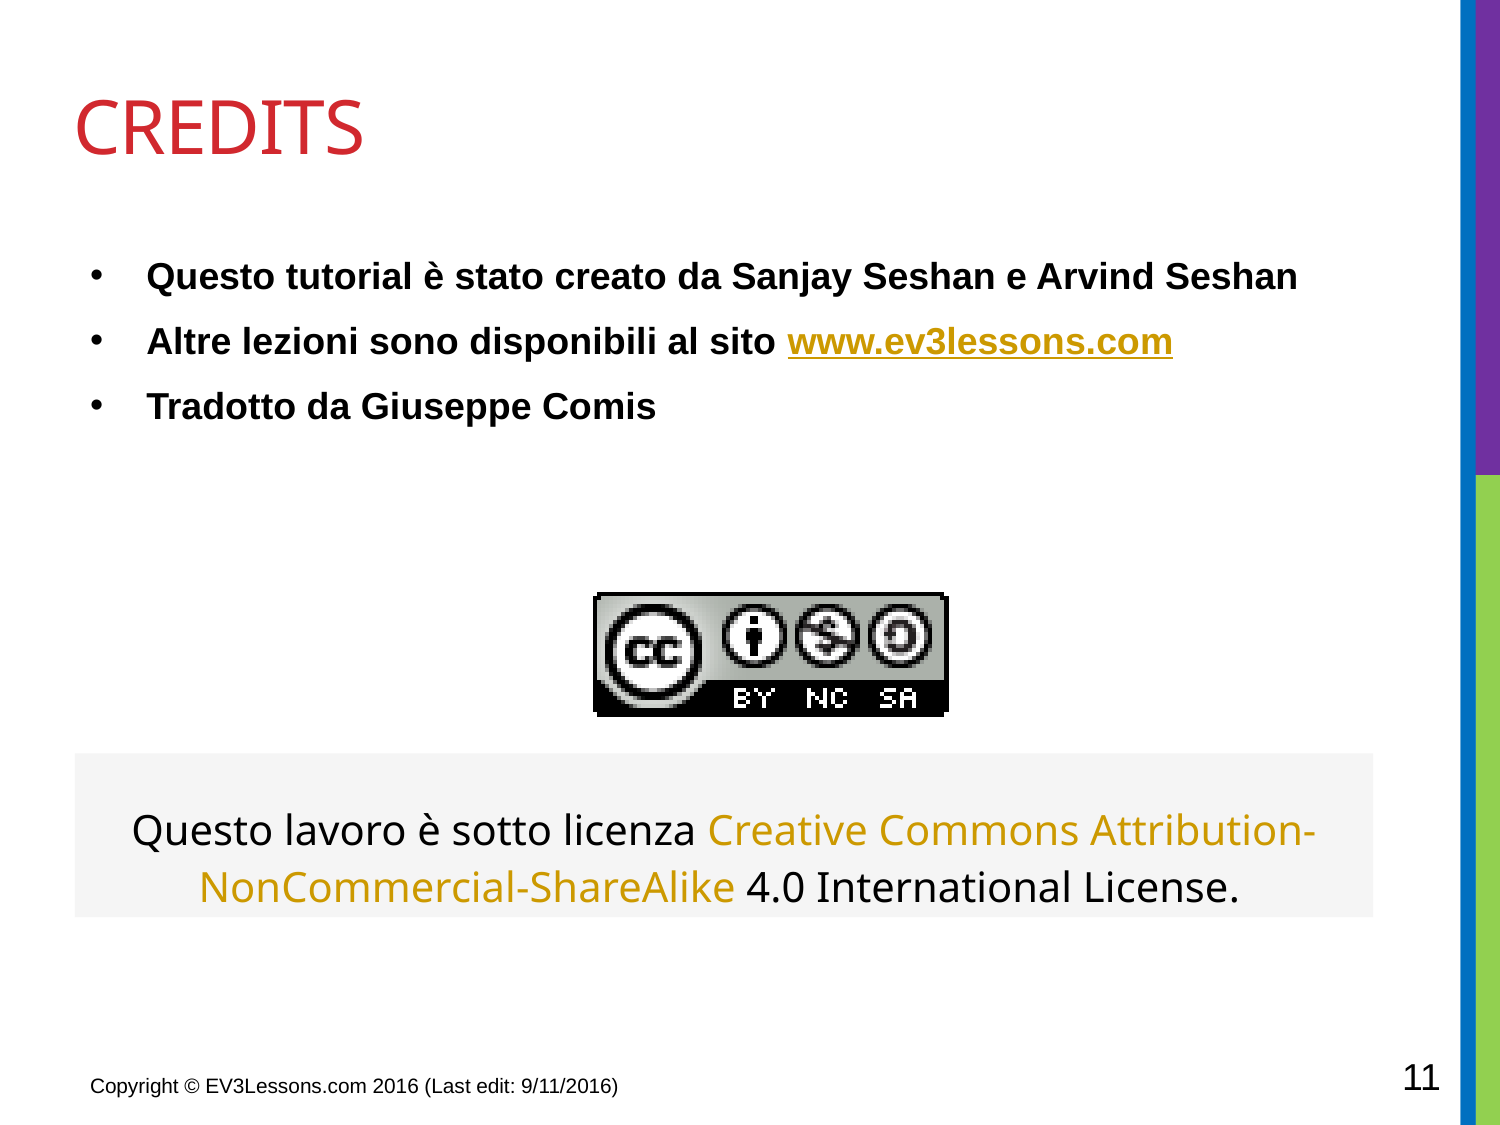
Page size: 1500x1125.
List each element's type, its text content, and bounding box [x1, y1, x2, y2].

list Questo tutorial è stato creato da Sanjay Seshan e Arvind Seshan Altre lezioni sono disponibili al sito www.ev3lessons.com Tradotto da Giuseppe Comis [75, 244, 1428, 999]
slide_number 11 [1387, 1045, 1491, 1106]
picture [593, 591, 949, 718]
text_box Questo lavoro è sotto licenza Creative Commons Attribution-NonCommercial-ShareAlike 4.0 International License. [74, 753, 1374, 918]
title CREDITS [58, 72, 1412, 297]
footer Copyright © EV3Lessons.com 2016 (Last edit: 9/11/2016) [75, 1065, 638, 1112]
